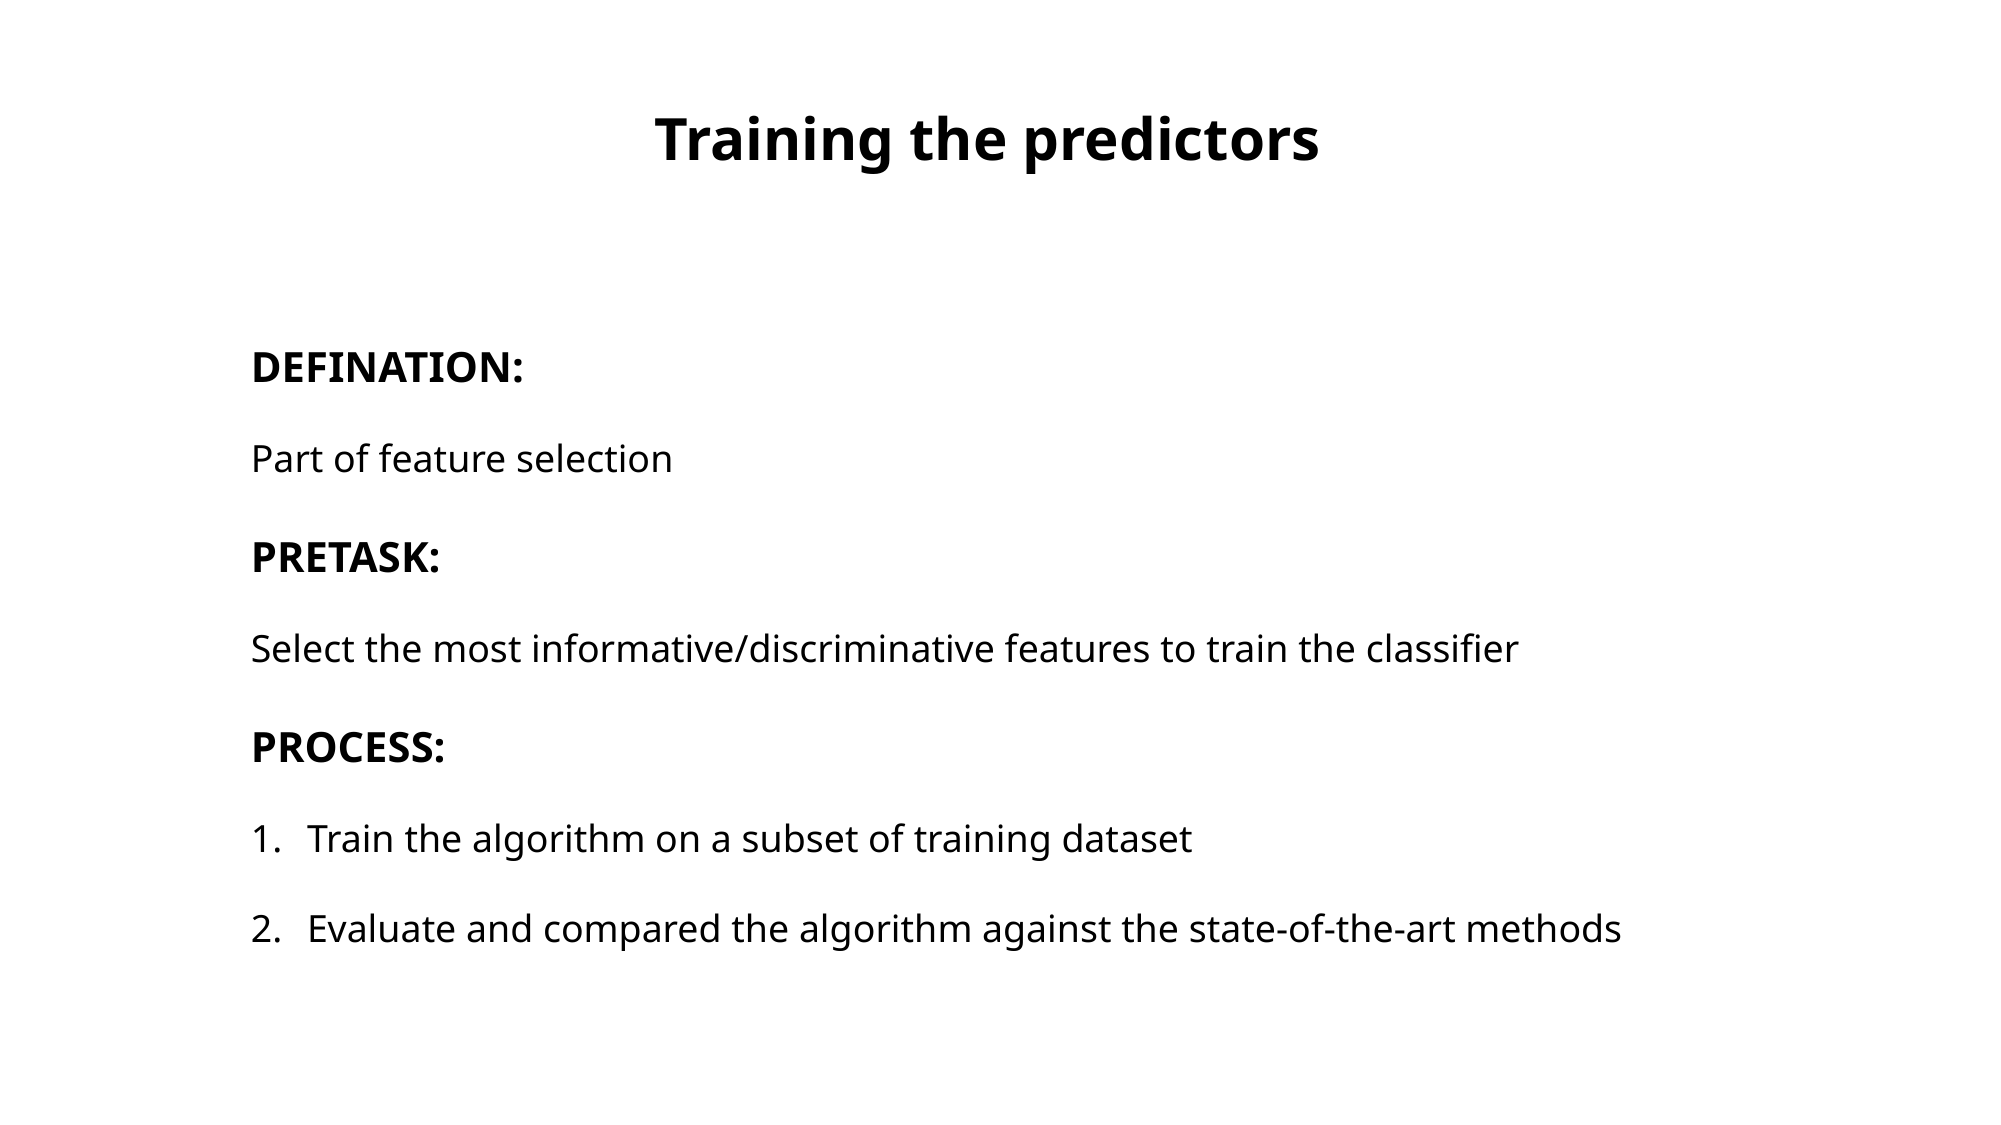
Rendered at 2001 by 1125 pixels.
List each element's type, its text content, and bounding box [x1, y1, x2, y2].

text_box DEFINATION: Part of feature selection PRETASK: Select the most informative/discriminative features to train the classifier PROCESS: Train the algorithm on a subset of training dataset Evaluate and compared the algorithm against the state-of-the-art methods [236, 282, 2000, 1048]
text_box Training the predictors [639, 94, 1492, 180]
